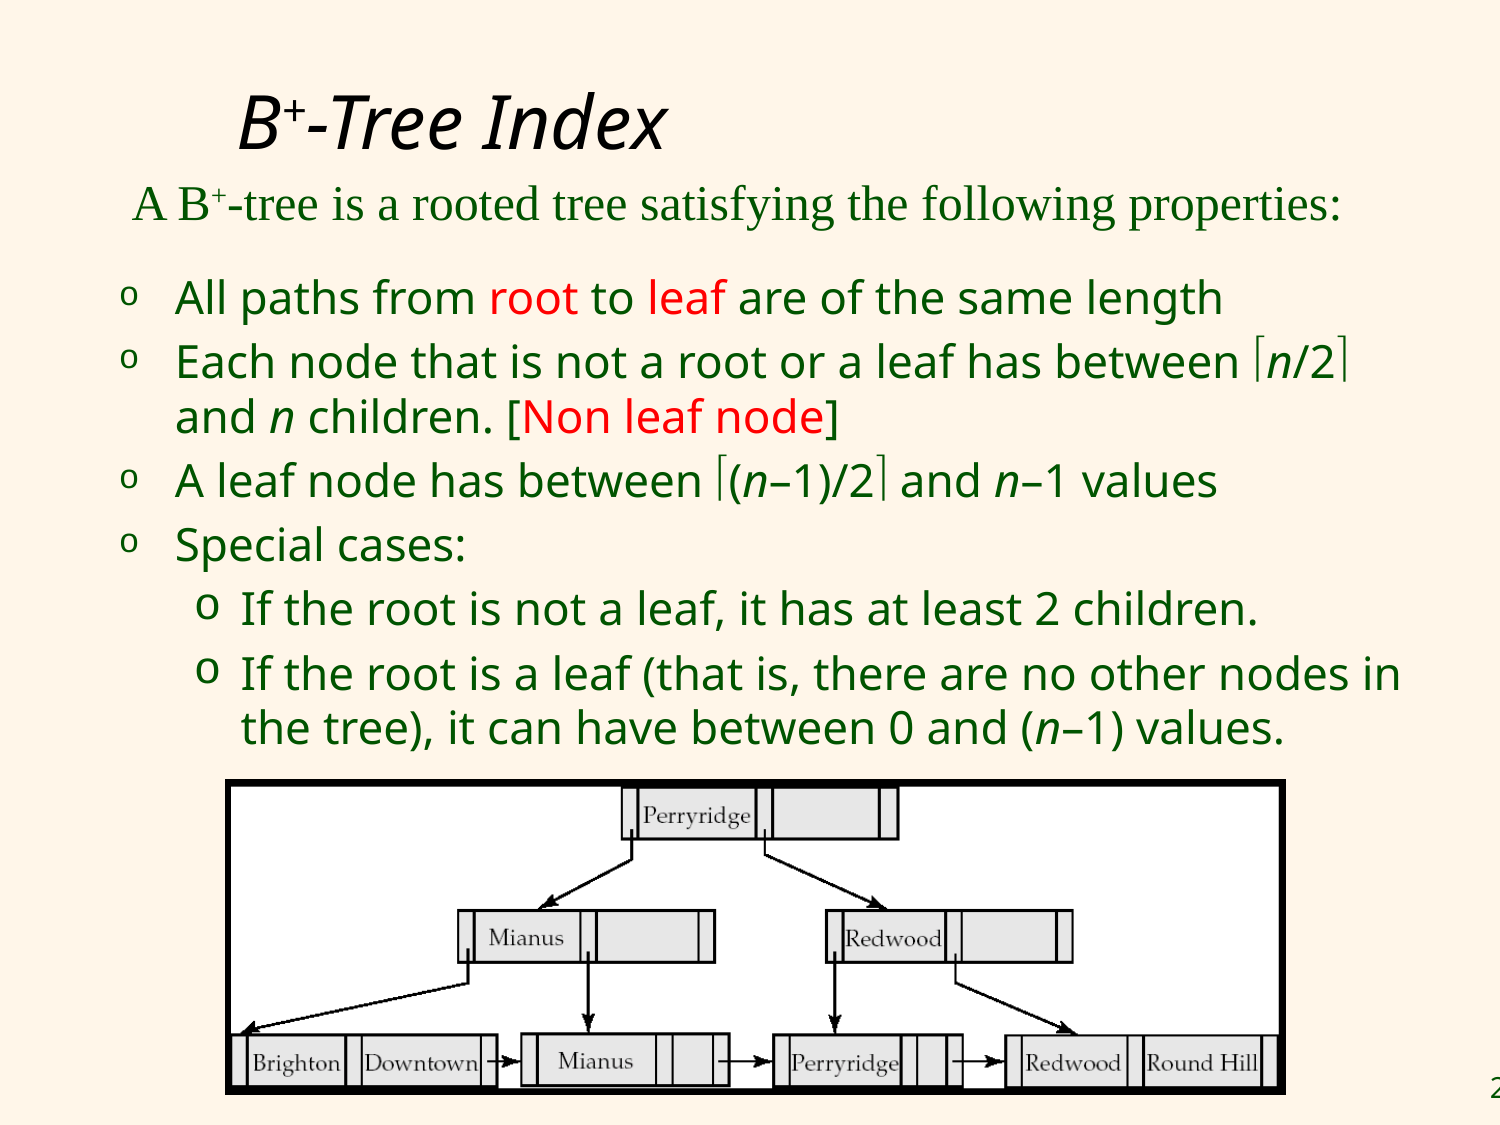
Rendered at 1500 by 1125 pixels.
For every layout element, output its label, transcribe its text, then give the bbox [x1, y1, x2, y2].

title B+-Tree Index [221, 62, 1500, 177]
list All paths from root to leaf are of the same length Each node that is not a root or a leaf has between n/2 and n children. [Non leaf node] A leaf node has between (n–1)/2 and n–1 values Special cases: If the root is not a leaf, it has at least 2 children. If the root is a leaf (that is, there are no other nodes in the tree), it can have between 0 and (n–1) values. [103, 261, 1424, 958]
picture [230, 785, 1281, 1089]
text_box A B+-tree is a rooted tree satisfying the following properties: [116, 162, 1359, 238]
